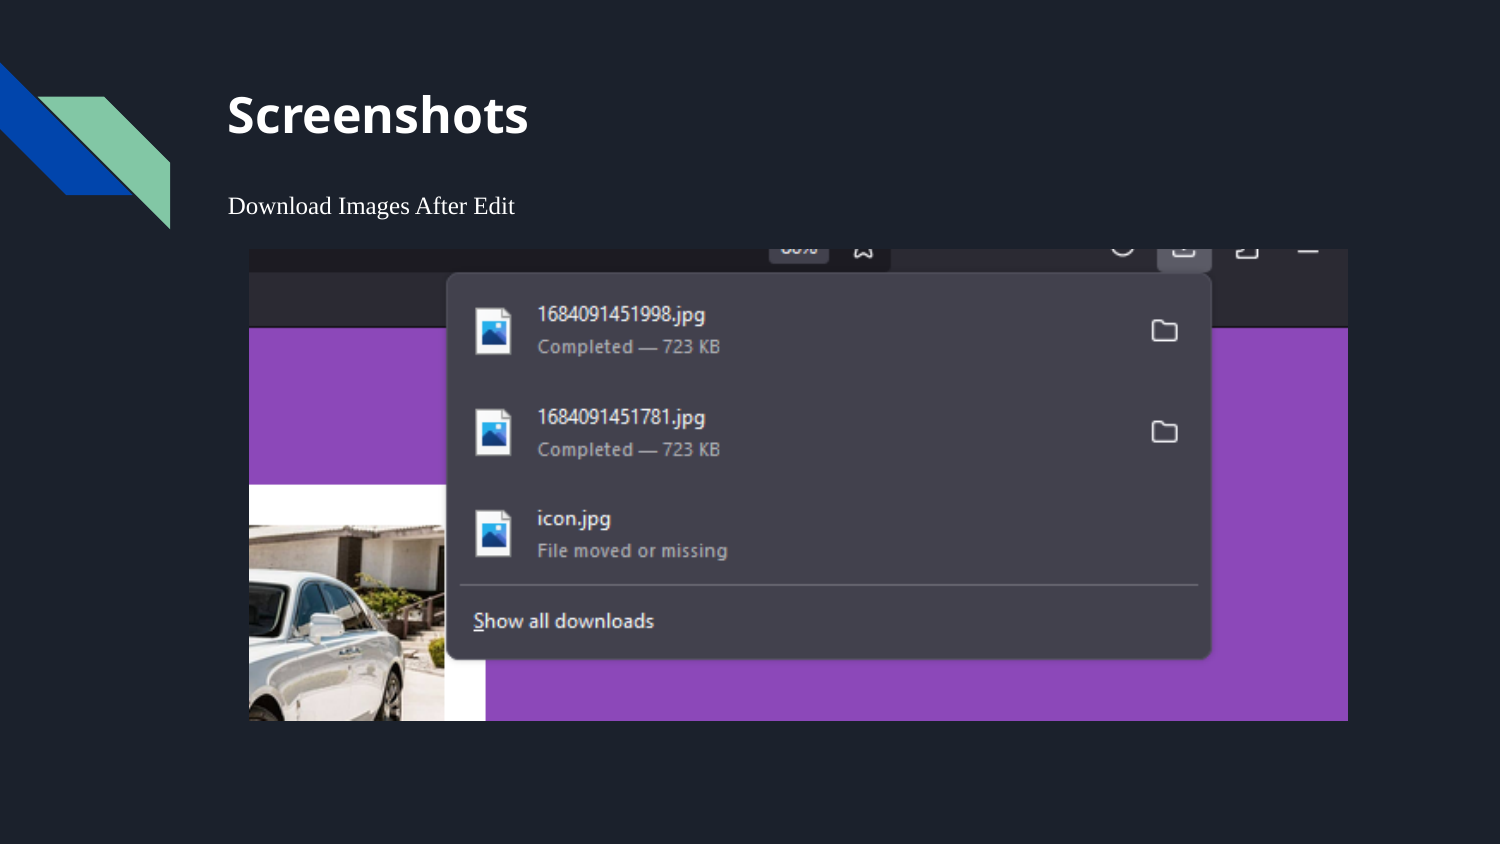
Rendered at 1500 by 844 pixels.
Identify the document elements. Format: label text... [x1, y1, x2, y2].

list Download Images After Edit [212, 172, 1368, 735]
picture [249, 249, 1348, 722]
title Screenshots [212, 64, 1368, 172]
